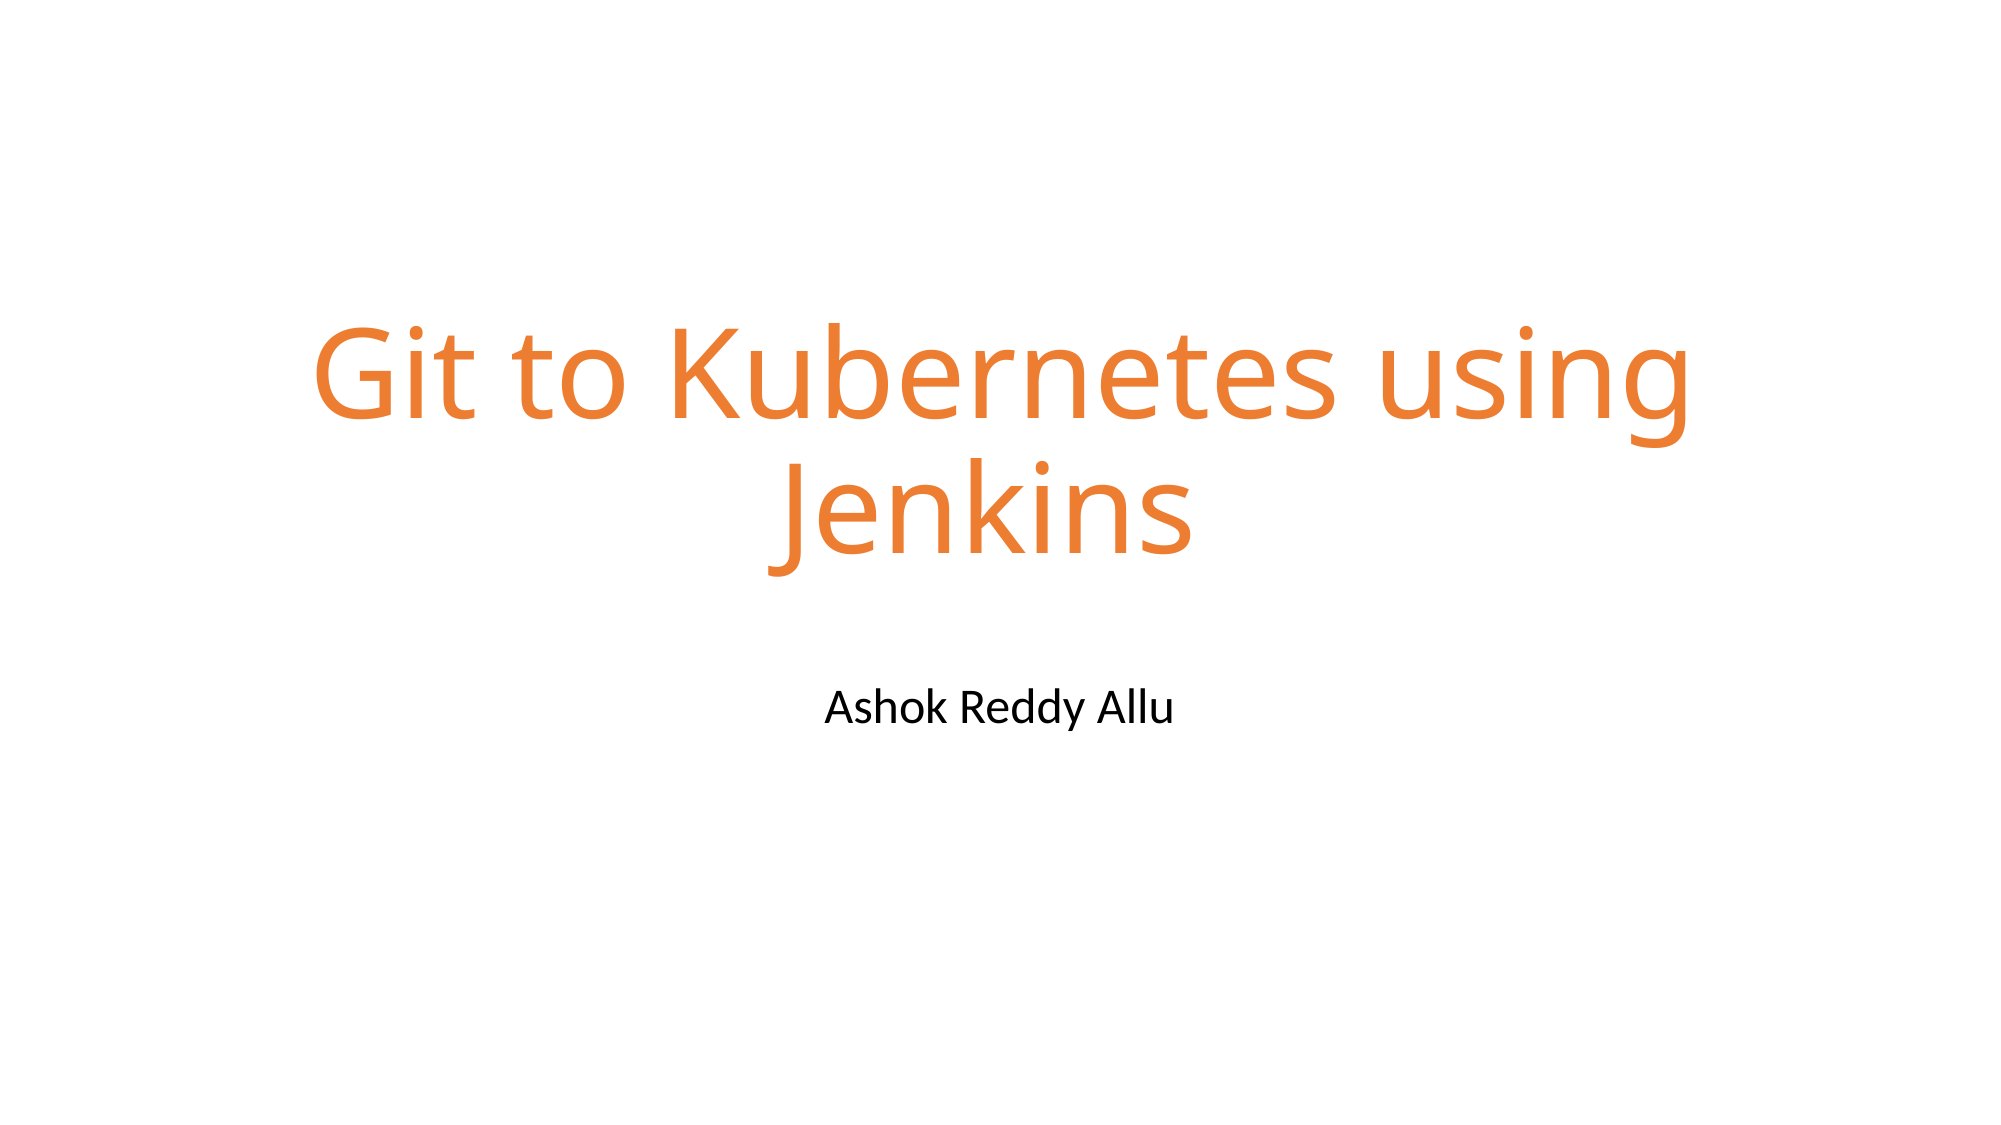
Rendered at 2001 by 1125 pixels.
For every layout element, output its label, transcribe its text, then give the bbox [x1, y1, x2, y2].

title Git to Kubernetes using Jenkins [225, 275, 1750, 615]
subtitle Ashok Reddy Allu [249, 672, 1750, 944]
